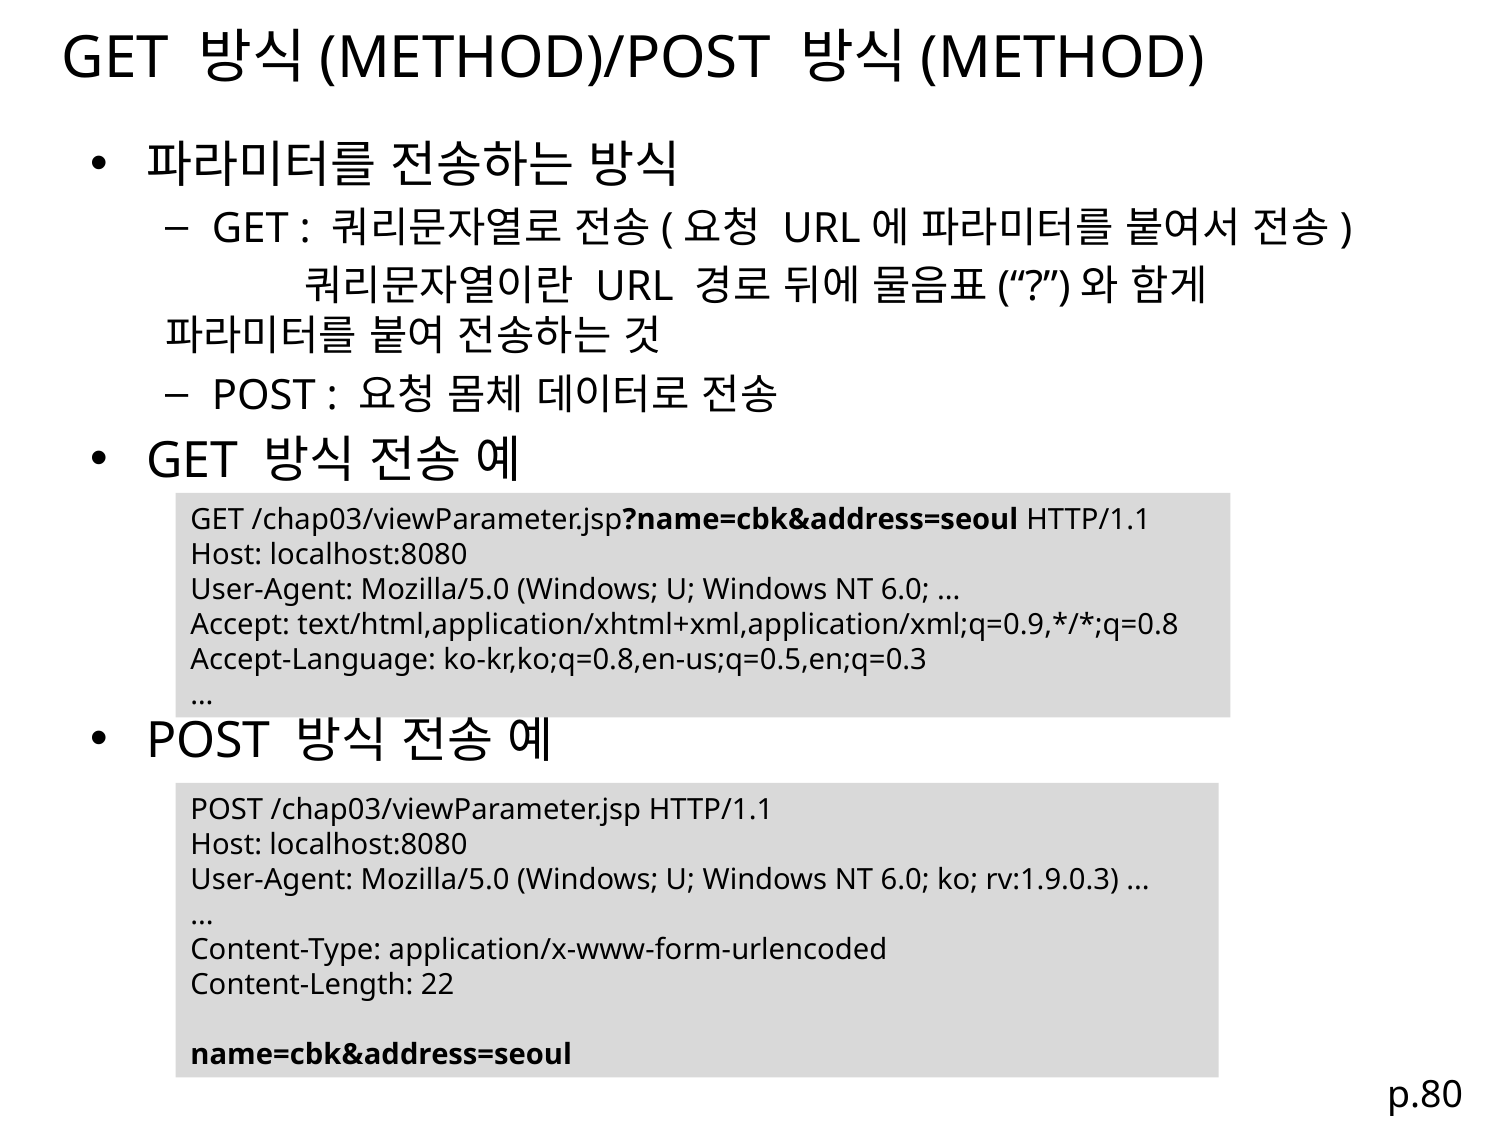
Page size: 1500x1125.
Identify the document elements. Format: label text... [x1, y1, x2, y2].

text_box p.80 [1372, 1062, 1478, 1123]
list 파라미터를 전송하는 방식 GET : 쿼리문자열로 전송(요청 URL에 파라미터를 붙여서 전송) 쿼리문자열이란 URL 경로 뒤에 물음표(“?”)와 함게 파라미터를 붙여 전송하는 것 POST : 요청 몸체 데이터로 전송 GET 방식 전송 예 POST 방식 전송 예 [75, 124, 1425, 966]
text_box GET /chap03/viewParameter.jsp?name=cbk&address=seoul HTTP/1.1 Host: localhost:8080 User-Agent: Mozilla/5.0 (Windows; U; Windows NT 6.0; ... Accept: text/html,application/xhtml+xml,application/xml;q=0.9,*/*;q=0.8 Accept-Language: ko-kr,ko;q=0.8,en-us;q=0.5,en;q=0.3 … [175, 492, 1231, 718]
title GET 방식(METHOD)/POST 방식(METHOD) [46, 5, 1465, 102]
text_box POST /chap03/viewParameter.jsp HTTP/1.1 Host: localhost:8080 User-Agent: Mozilla/5.0 (Windows; U; Windows NT 6.0; ko; rv:1.9.0.3) ... ... Content-Type: application/x-www-form-urlencoded Content-Length: 22 name=cbk&address=seoul [175, 782, 1219, 1078]
